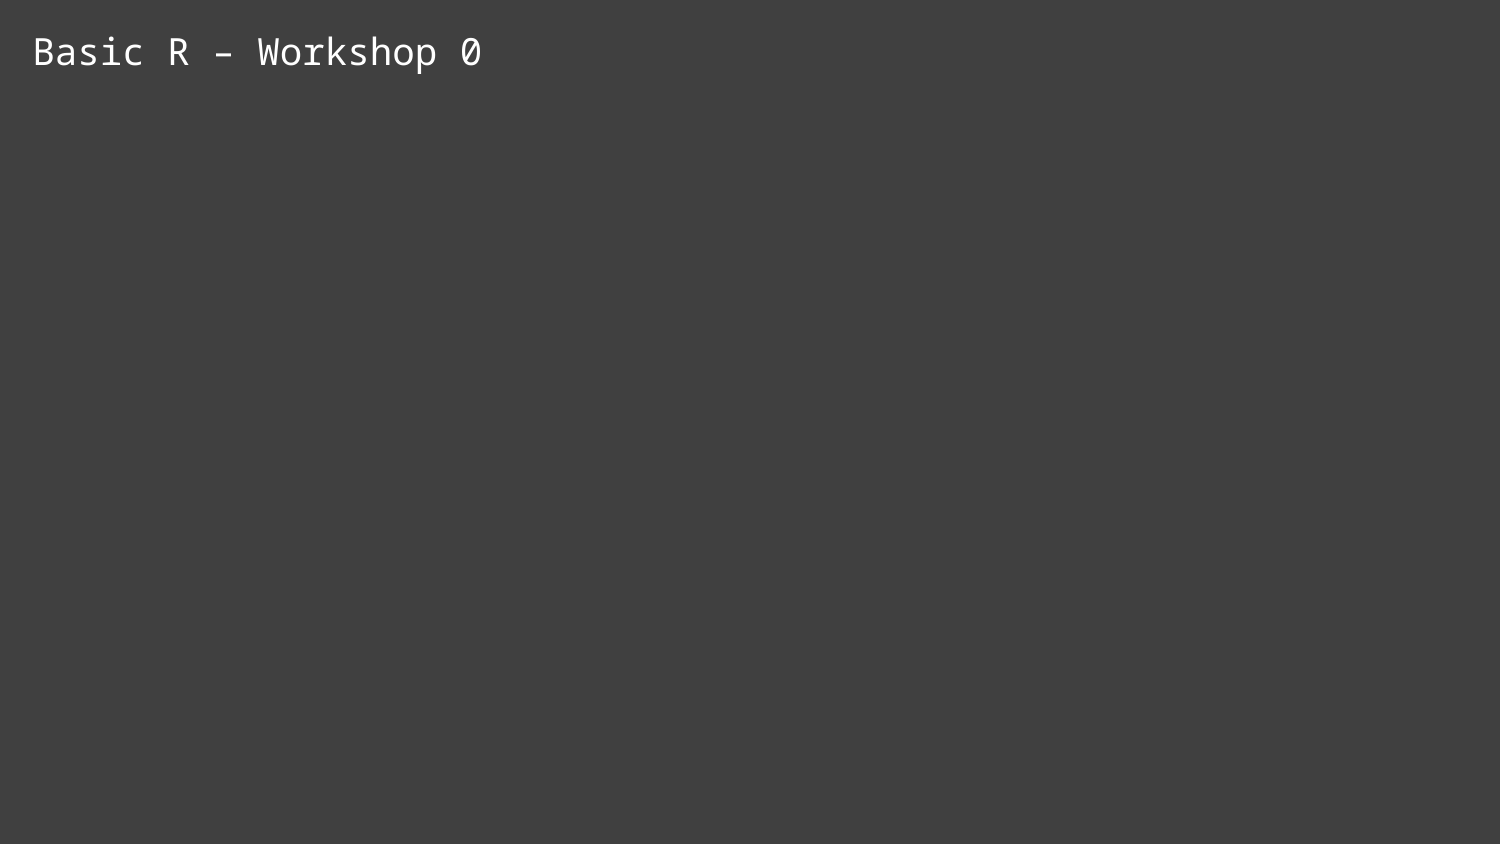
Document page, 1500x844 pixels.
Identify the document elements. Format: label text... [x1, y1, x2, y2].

text_box Basic R – Workshop 0 [17, 20, 668, 80]
